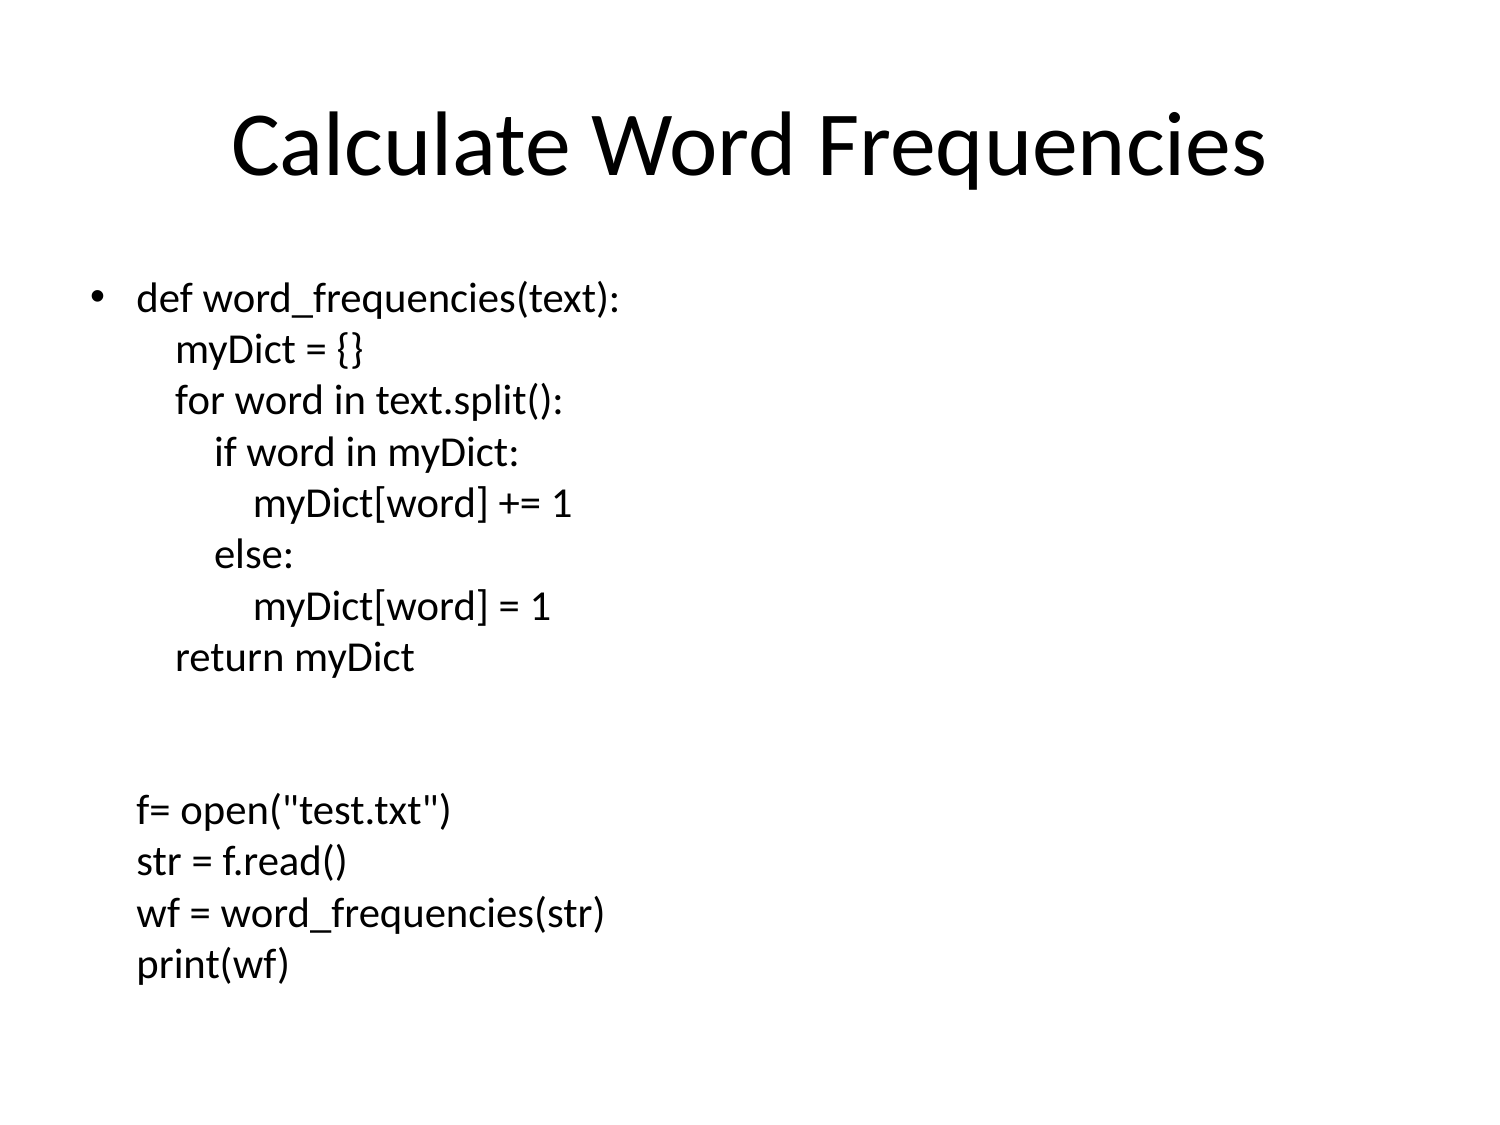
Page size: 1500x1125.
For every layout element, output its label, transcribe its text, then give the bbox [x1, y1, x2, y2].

list def word_frequencies(text): myDict = {} for word in text.split(): if word in myDict: myDict[word] += 1 else: myDict[word] = 1 return myDict f= open("test.txt") str = f.read() wf = word_frequencies(str) print(wf) [75, 262, 1425, 1005]
title Calculate Word Frequencies [75, 45, 1425, 233]
